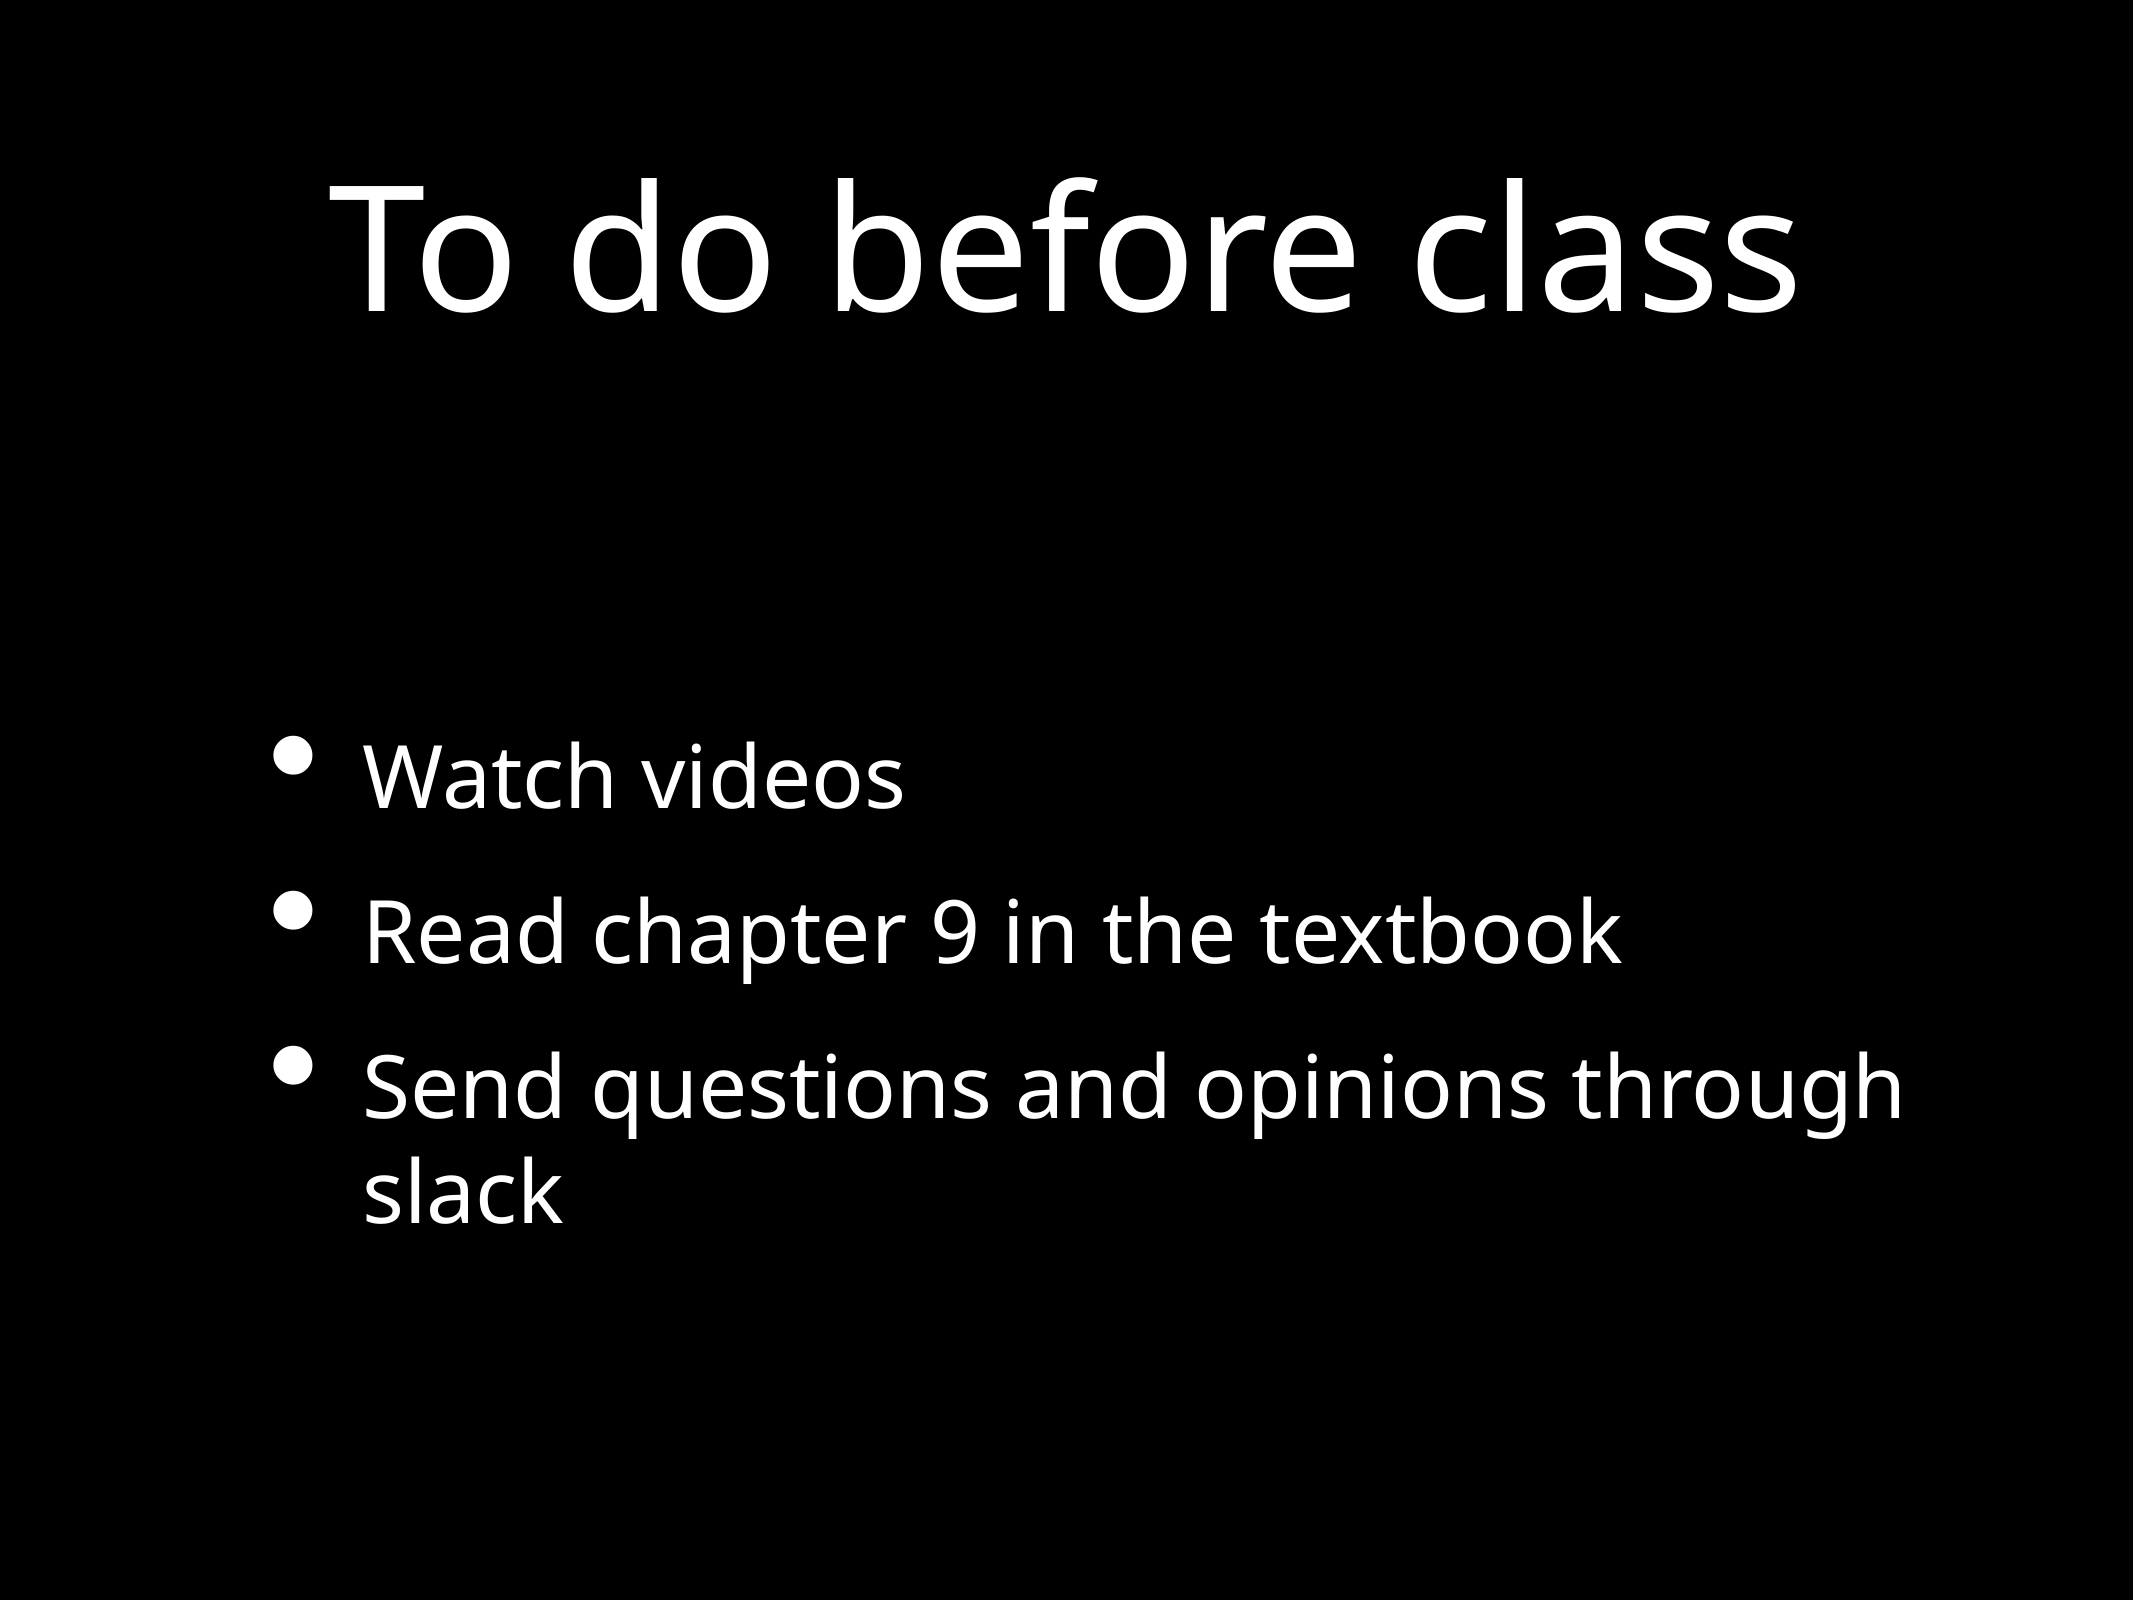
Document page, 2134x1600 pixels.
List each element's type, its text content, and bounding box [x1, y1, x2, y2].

title To do before class [207, 41, 1926, 443]
list Watch videos Read chapter 9 in the textbook Send questions and opinions through slack [207, 453, 1926, 1508]
